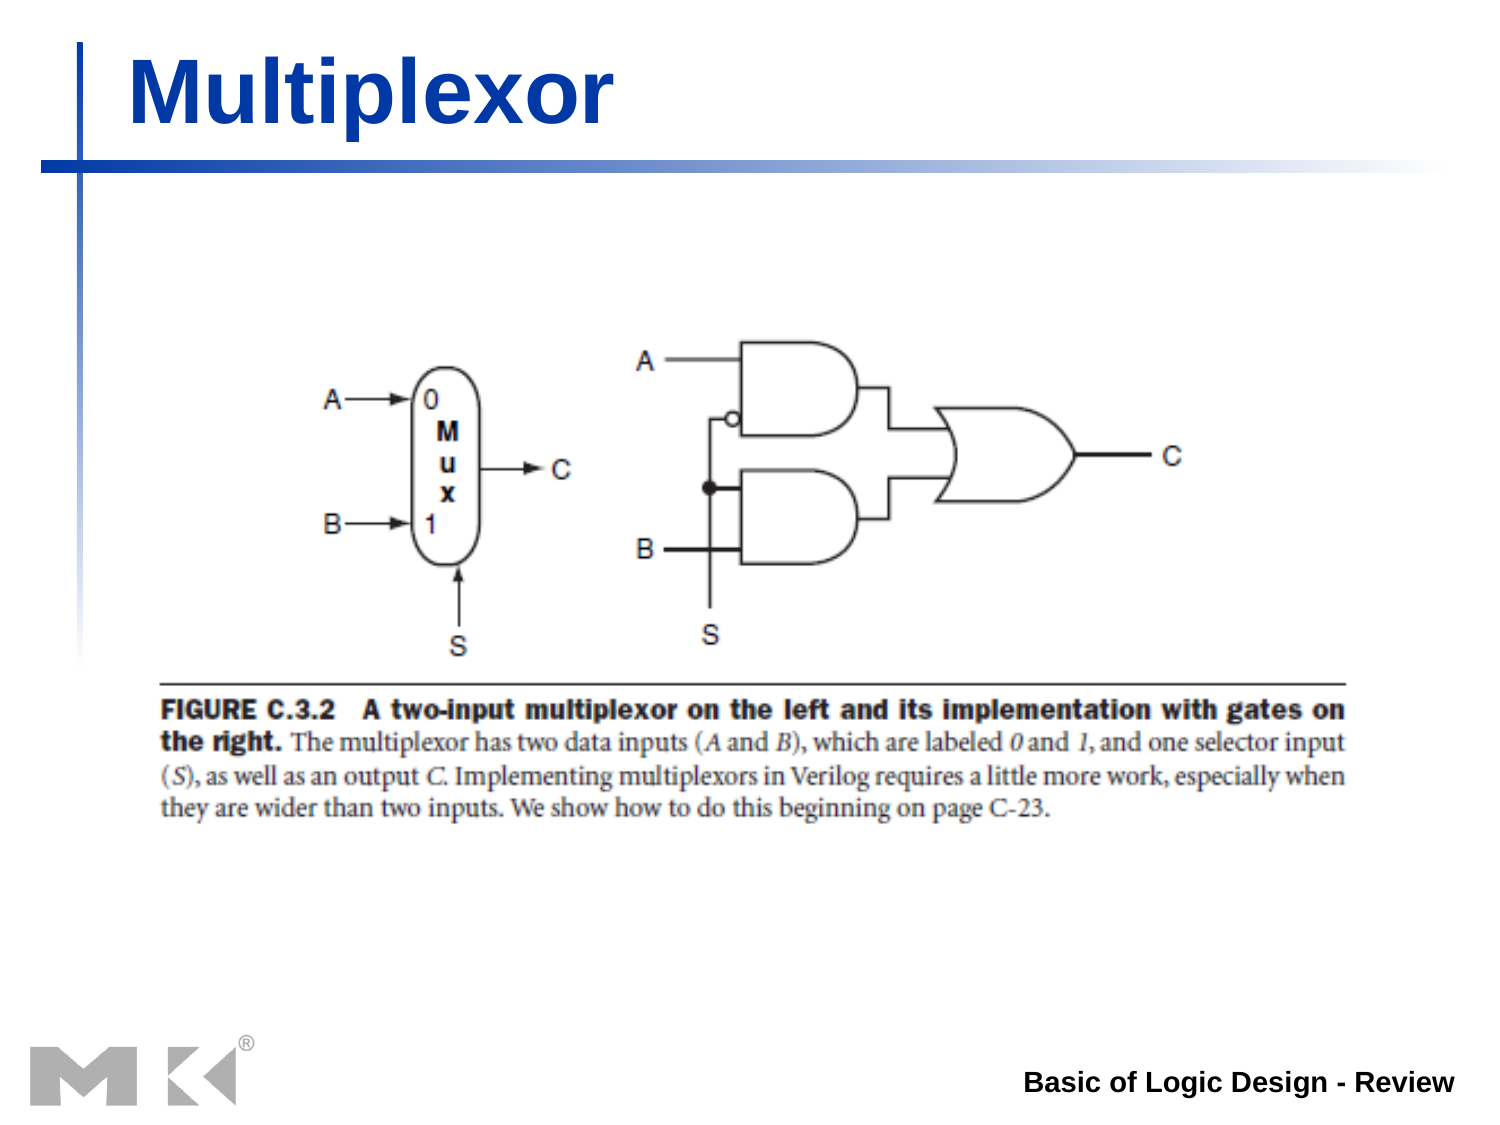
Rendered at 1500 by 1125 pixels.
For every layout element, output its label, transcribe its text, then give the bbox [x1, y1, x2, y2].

title Multiplexor [111, 22, 1468, 150]
picture [29, 1034, 255, 1106]
picture [88, 290, 1411, 858]
footer Basic of Logic Design - Review [277, 1046, 1471, 1106]
